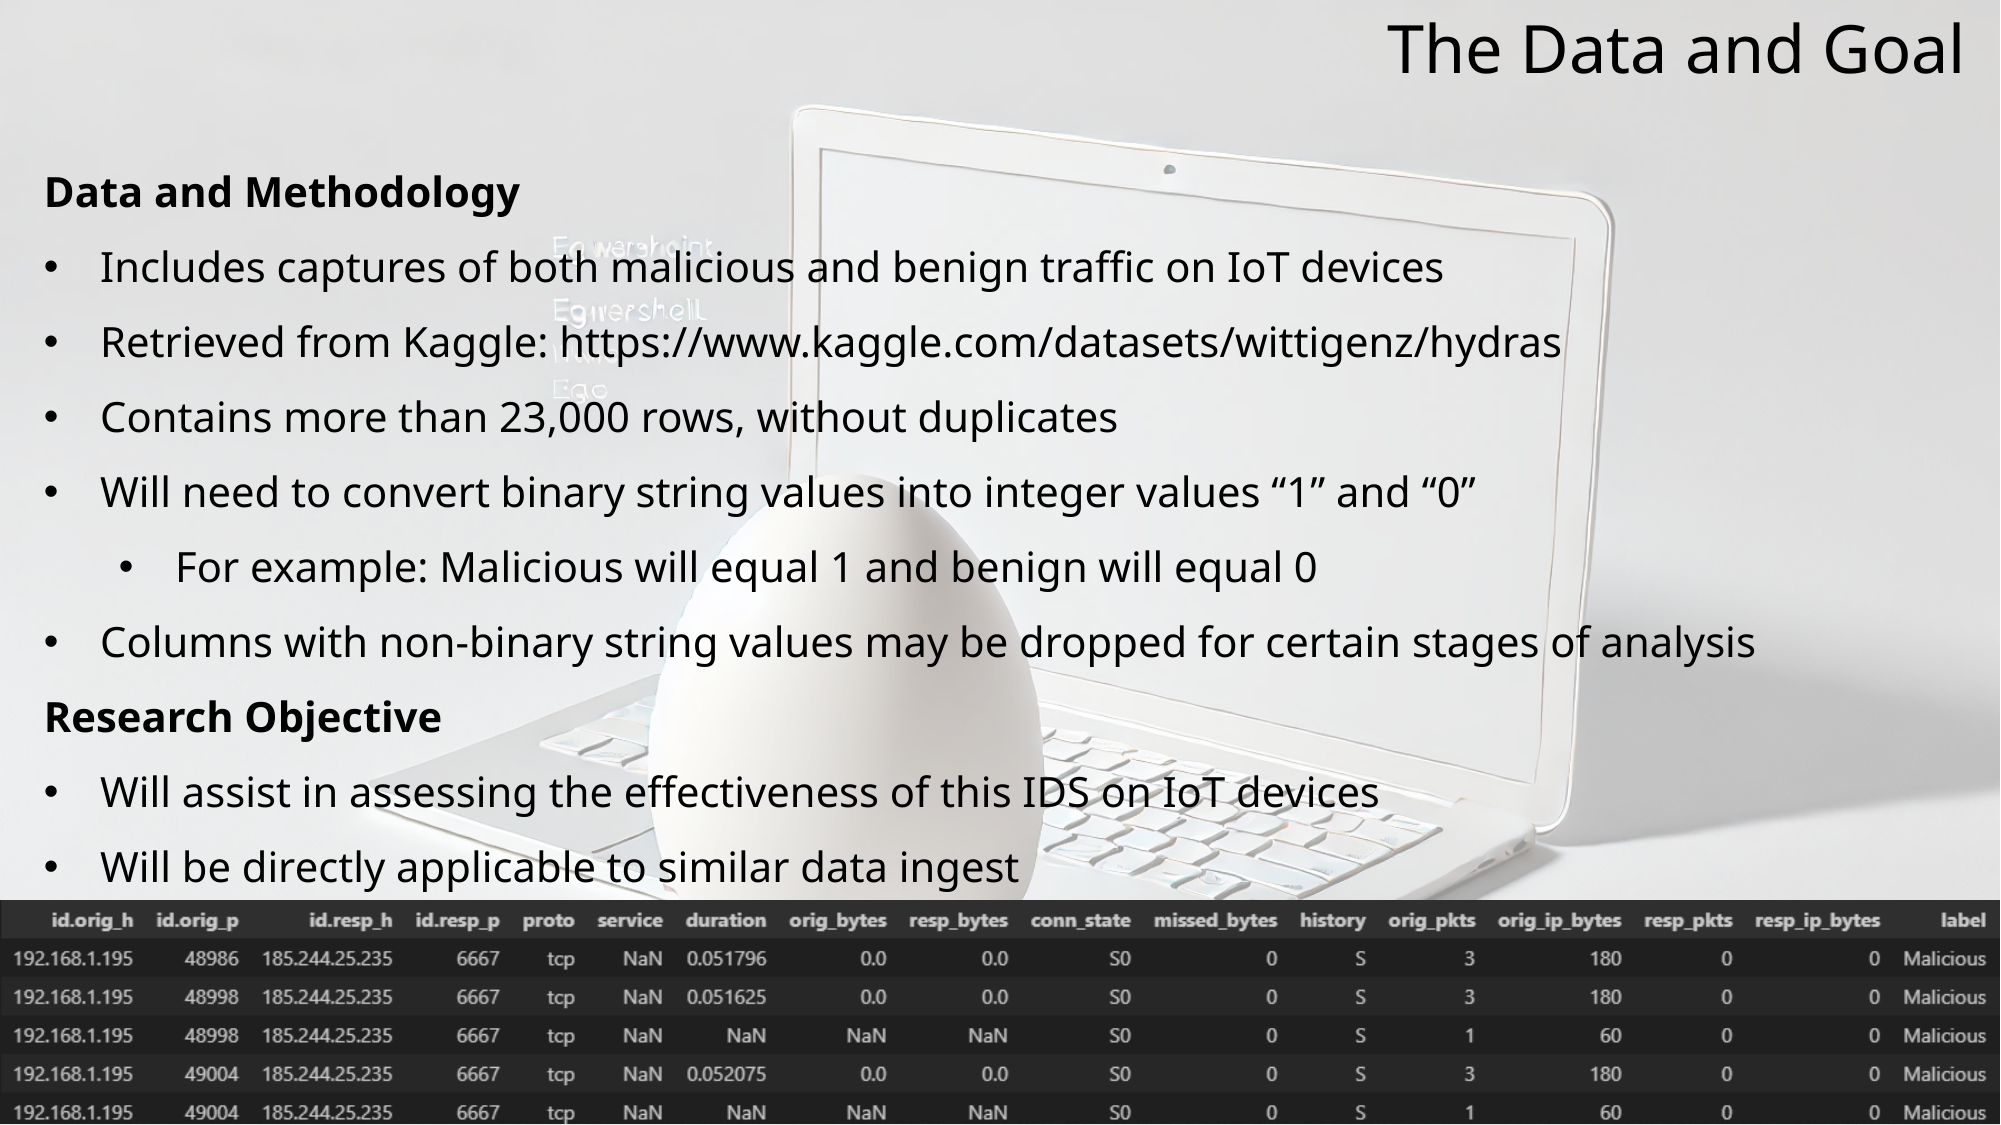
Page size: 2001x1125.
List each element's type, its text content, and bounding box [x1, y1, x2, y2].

picture [0, 899, 2000, 1125]
text_box Data and Methodology Includes captures of both malicious and benign traffic on IoT devices Retrieved from Kaggle: https://www.kaggle.com/datasets/wittigenz/hydras Contains more than 23,000 rows, without duplicates Will need to convert binary string values into integer values “1” and “0” For example: Malicious will equal 1 and benign will equal 0 Columns with non-binary string values may be dropped for certain stages of analysis Research Objective Will assist in assessing the effectiveness of this IDS on IoT devices Will be directly applicable to similar data ingest [29, 133, 1943, 899]
text_box The Data and Goal [0, 0, 1982, 95]
